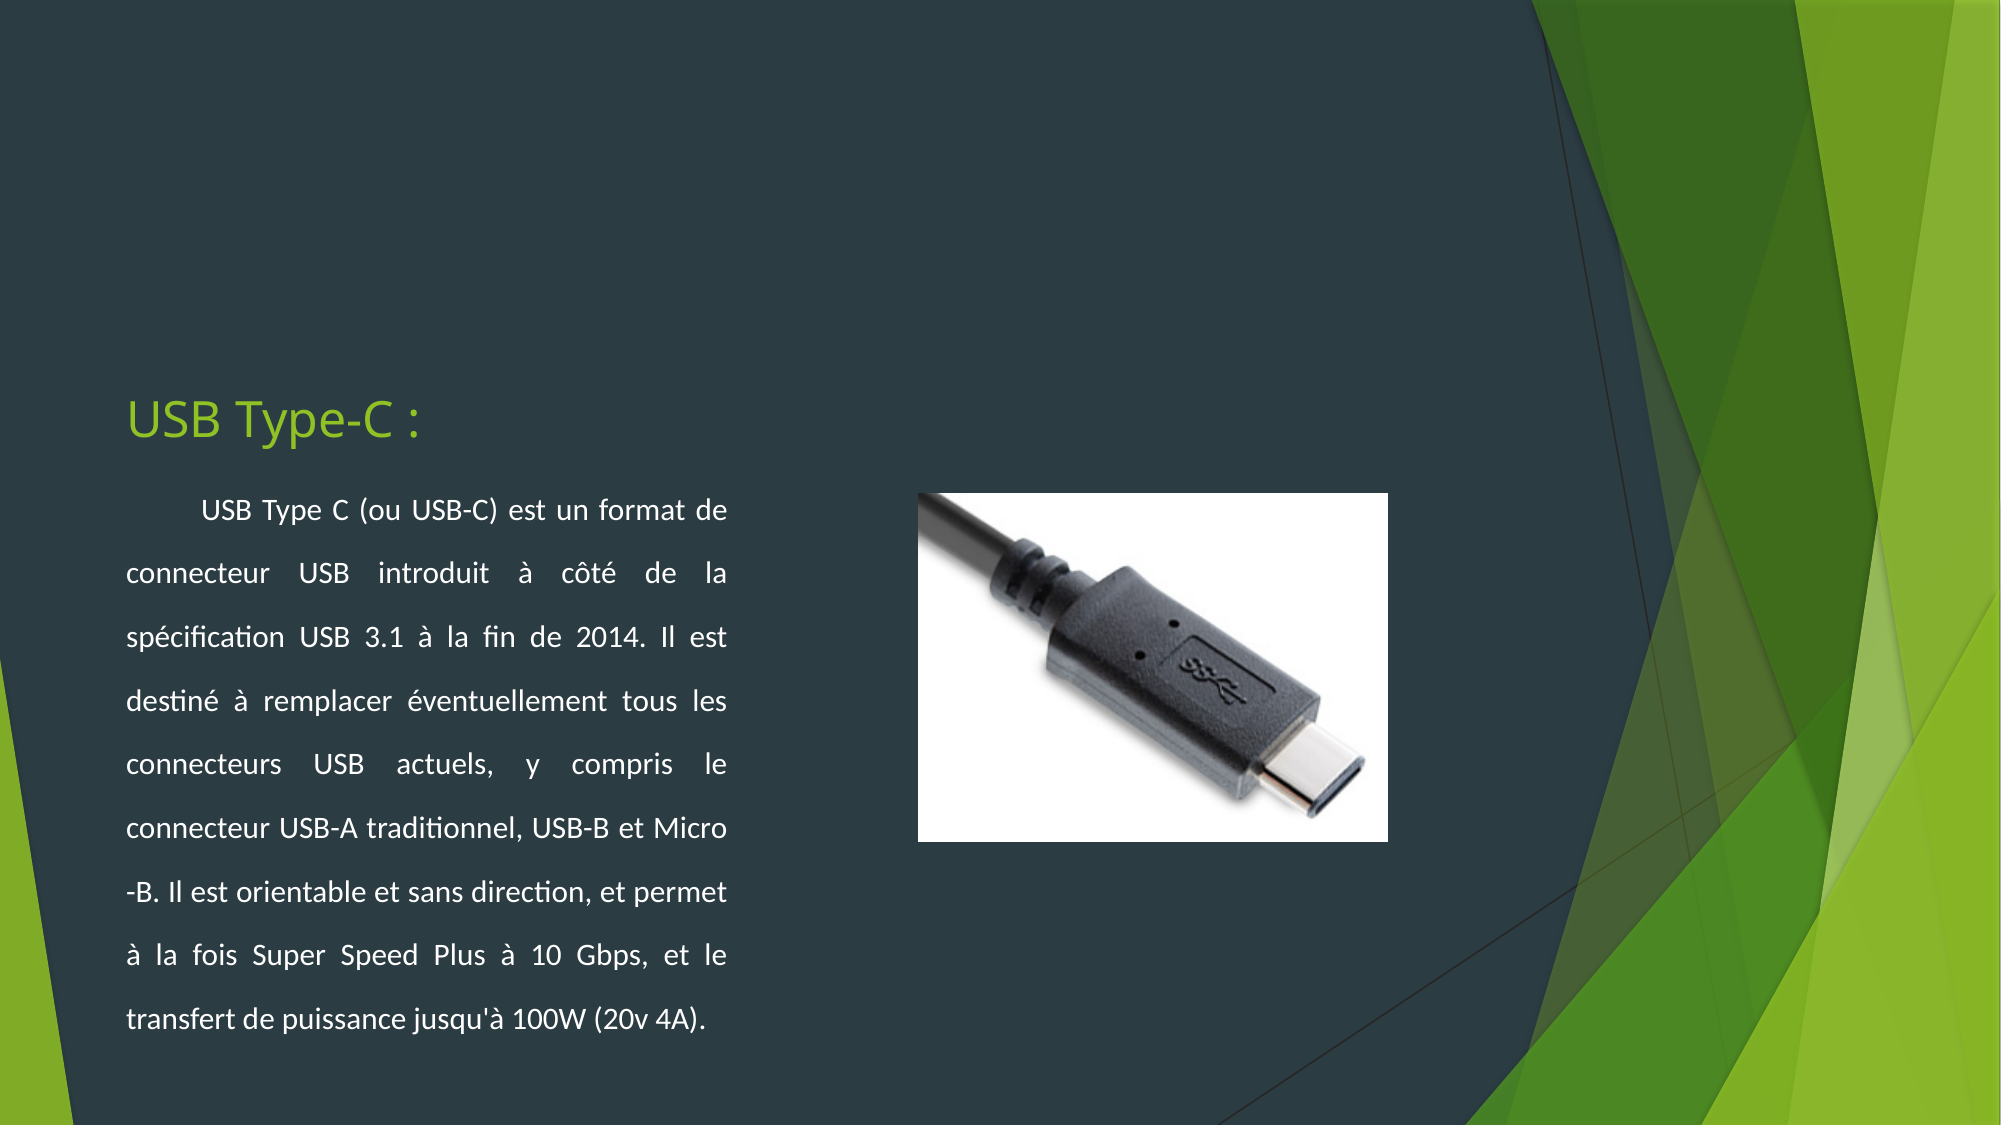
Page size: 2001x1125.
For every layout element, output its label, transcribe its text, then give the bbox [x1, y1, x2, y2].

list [918, 492, 1388, 843]
title USB Type-C : [111, 245, 744, 455]
list USB Type C (ou USB-C) est un format de connecteur USB introduit à côté de la spécification USB 3.1 à la fin de 2014. Il est destiné à remplacer éventuellement tous les connecteurs USB actuels, y compris le connecteur USB-A traditionnel, USB-B et Micro -B. Il est orientable et sans direction, et permet à la fois Super Speed Plus à 10 Gbps, et le transfert de puissance jusqu'à 100W (20v 4A). [111, 455, 744, 880]
